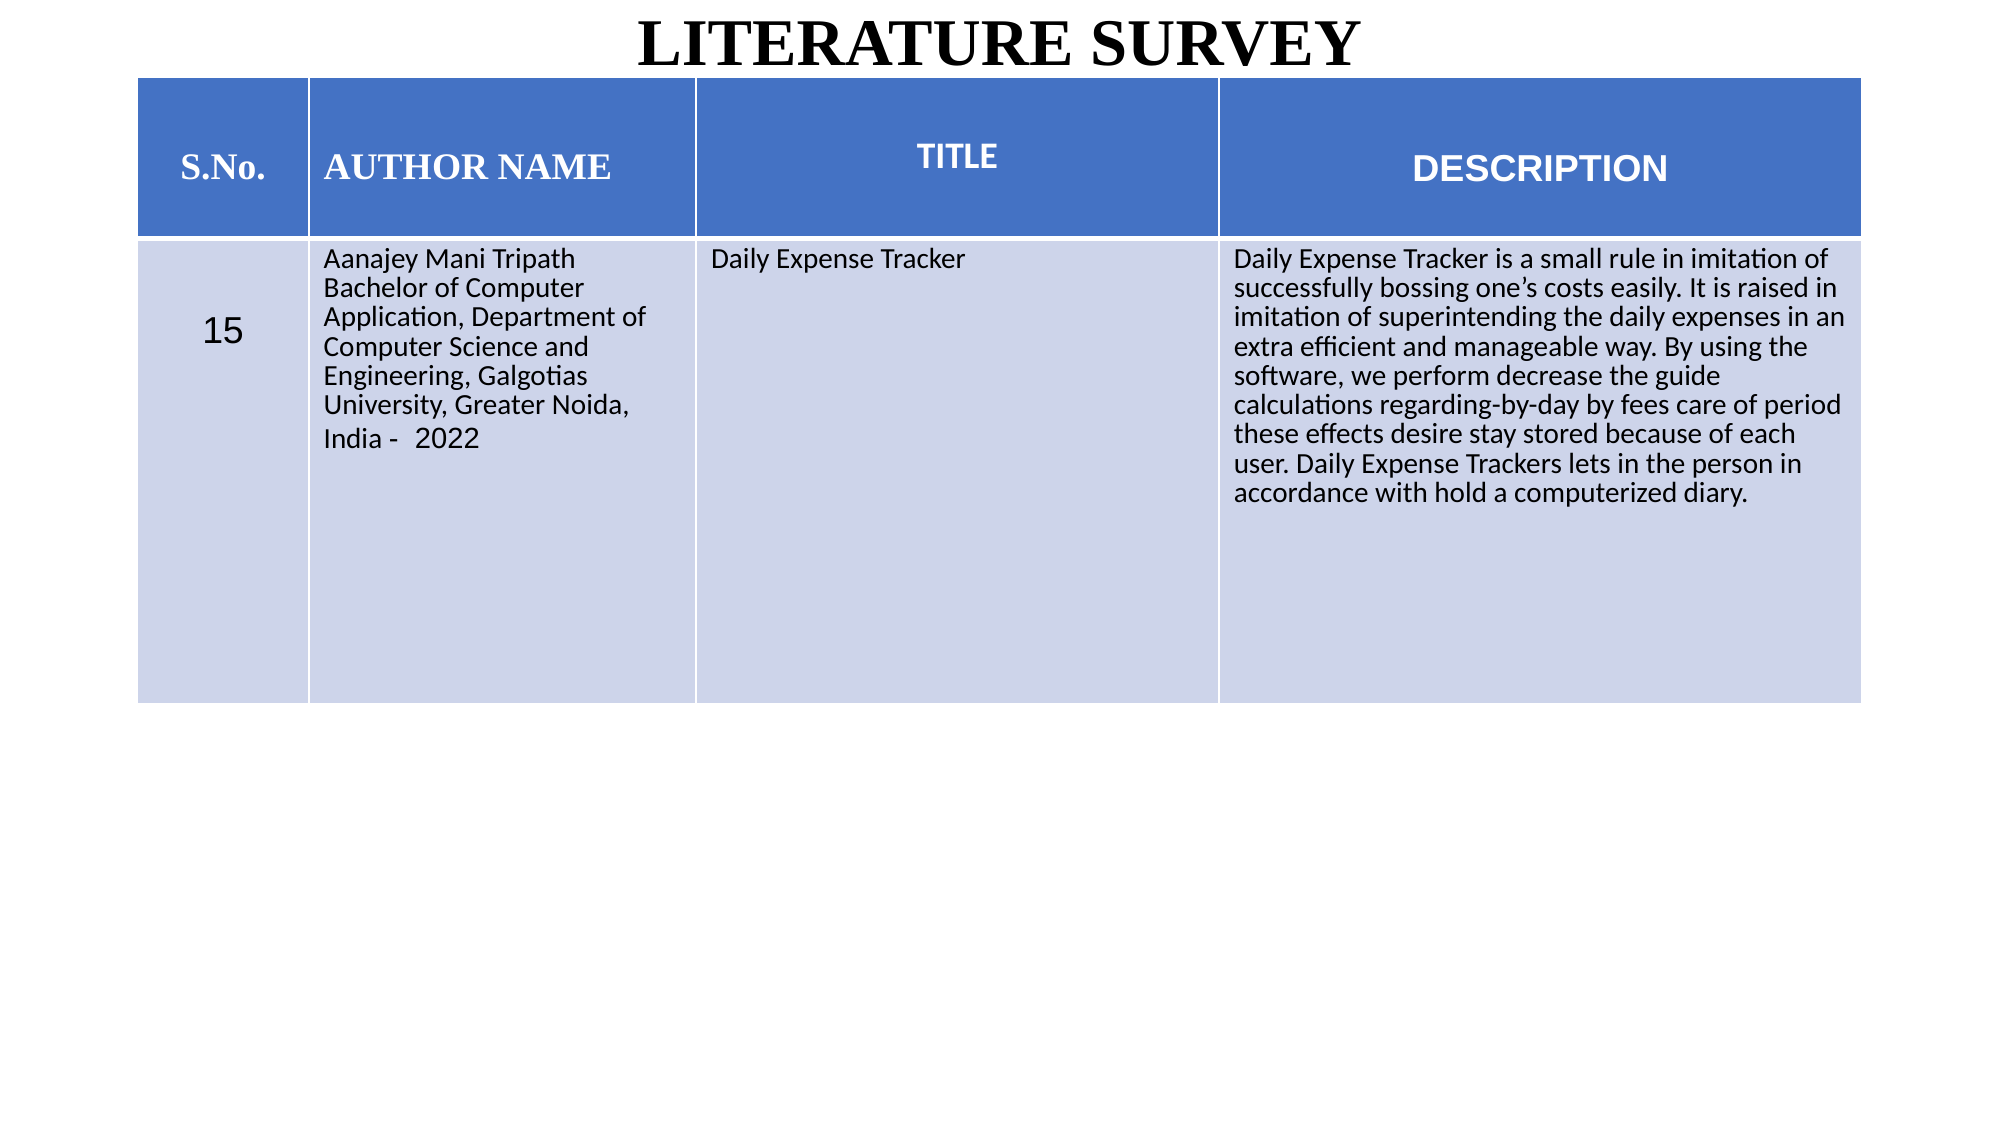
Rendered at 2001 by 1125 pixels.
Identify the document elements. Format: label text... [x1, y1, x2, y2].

table_cell Daily Expense Tracker [697, 241, 1218, 703]
table_header S.No. [138, 78, 308, 236]
title LITERATURE SURVEY [137, 0, 1863, 76]
table_header TITLE [697, 78, 1218, 236]
table_header DESCRIPTION [1220, 78, 1861, 236]
table_header AUTHOR NAME [310, 78, 695, 236]
table_cell Aanajey Mani Tripath Bachelor of Computer Application, Department of Computer Science and Engineering, Galgotias University, Greater Noida, India - 2022 [310, 241, 695, 703]
table_cell 15 [138, 241, 308, 703]
table_cell Daily Expense Tracker is a small rule in imitation of successfully bossing one’s costs easily. It is raised in imitation of superintending the daily expenses in an extra efficient and manageable way. By using the software, we perform decrease the guide calculations regarding-by-day by fees care of period these effects desire stay stored because of each user. Daily Expense Trackers lets in the person in accordance with hold a computerized diary. [1220, 241, 1861, 703]
